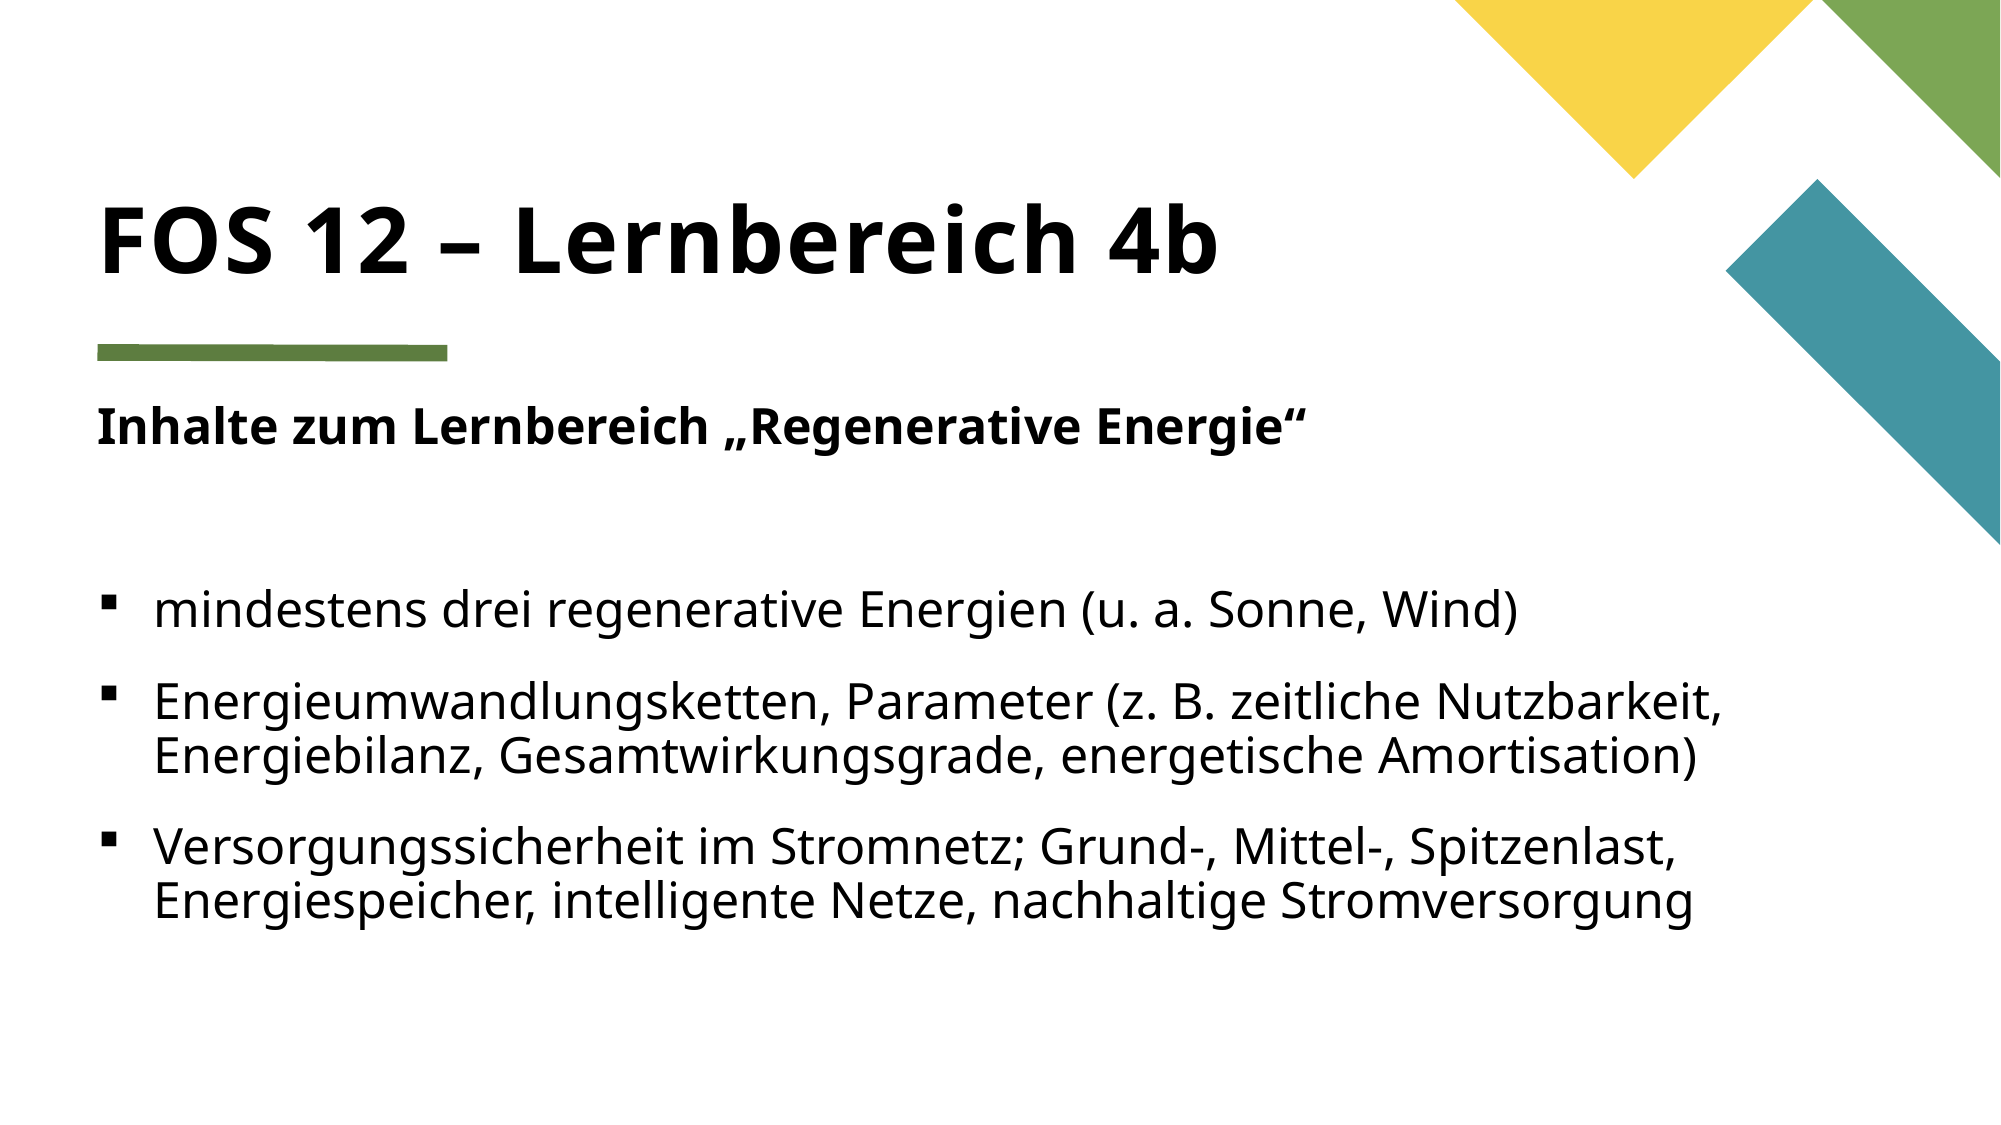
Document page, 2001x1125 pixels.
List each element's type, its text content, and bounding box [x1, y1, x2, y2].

title FOS 12 – Lernbereich 4b [97, 45, 1702, 291]
list Inhalte zum Lernbereich „Regenerative Energie“ mindestens drei regenerative Energien (u. a. Sonne, Wind) Energieumwandlungsketten, Parameter (z. B. zeitliche Nutzbarkeit, Energiebilanz, Gesamtwirkungsgrade, energetische Amortisation) Versorgungssicherheit im Stromnetz; Grund-, Mittel-, Spitzenlast, Energiespeicher, intelligente Netze, nachhaltige Stromversorgung [97, 394, 1891, 1030]
